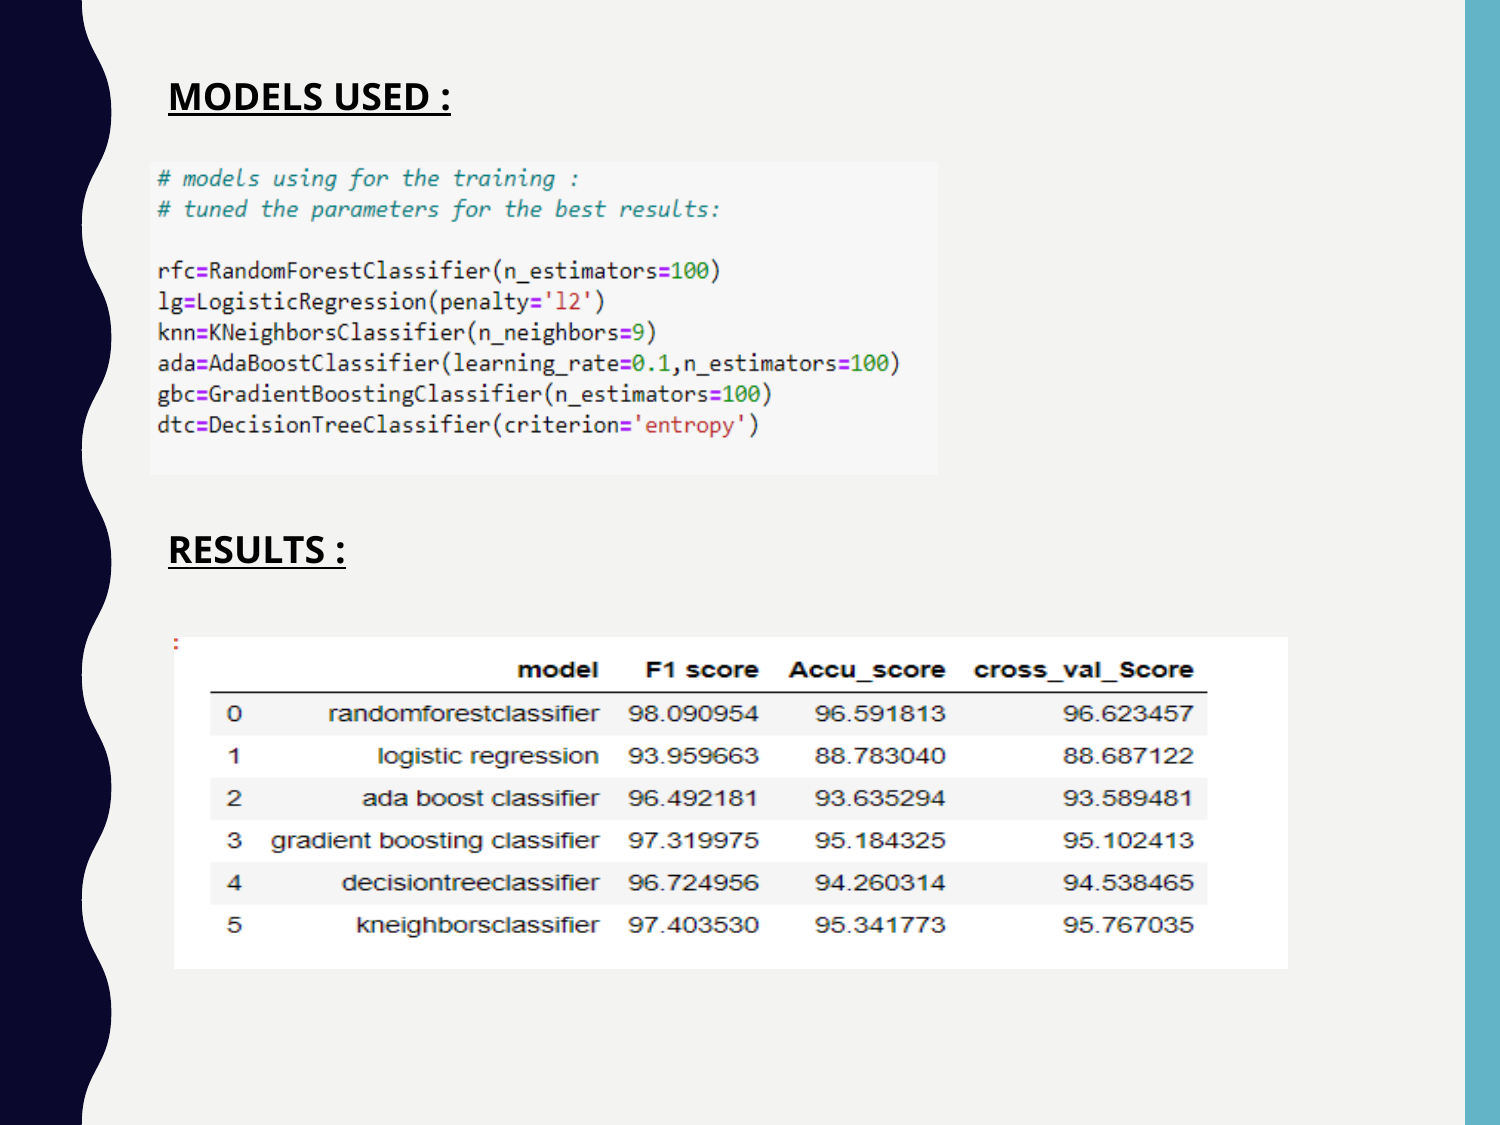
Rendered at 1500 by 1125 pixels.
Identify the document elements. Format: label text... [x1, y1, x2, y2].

picture [150, 162, 938, 475]
text_box MODELS USED : [153, 65, 525, 125]
picture [174, 637, 1288, 969]
text_box RESULTS : [152, 518, 666, 579]
